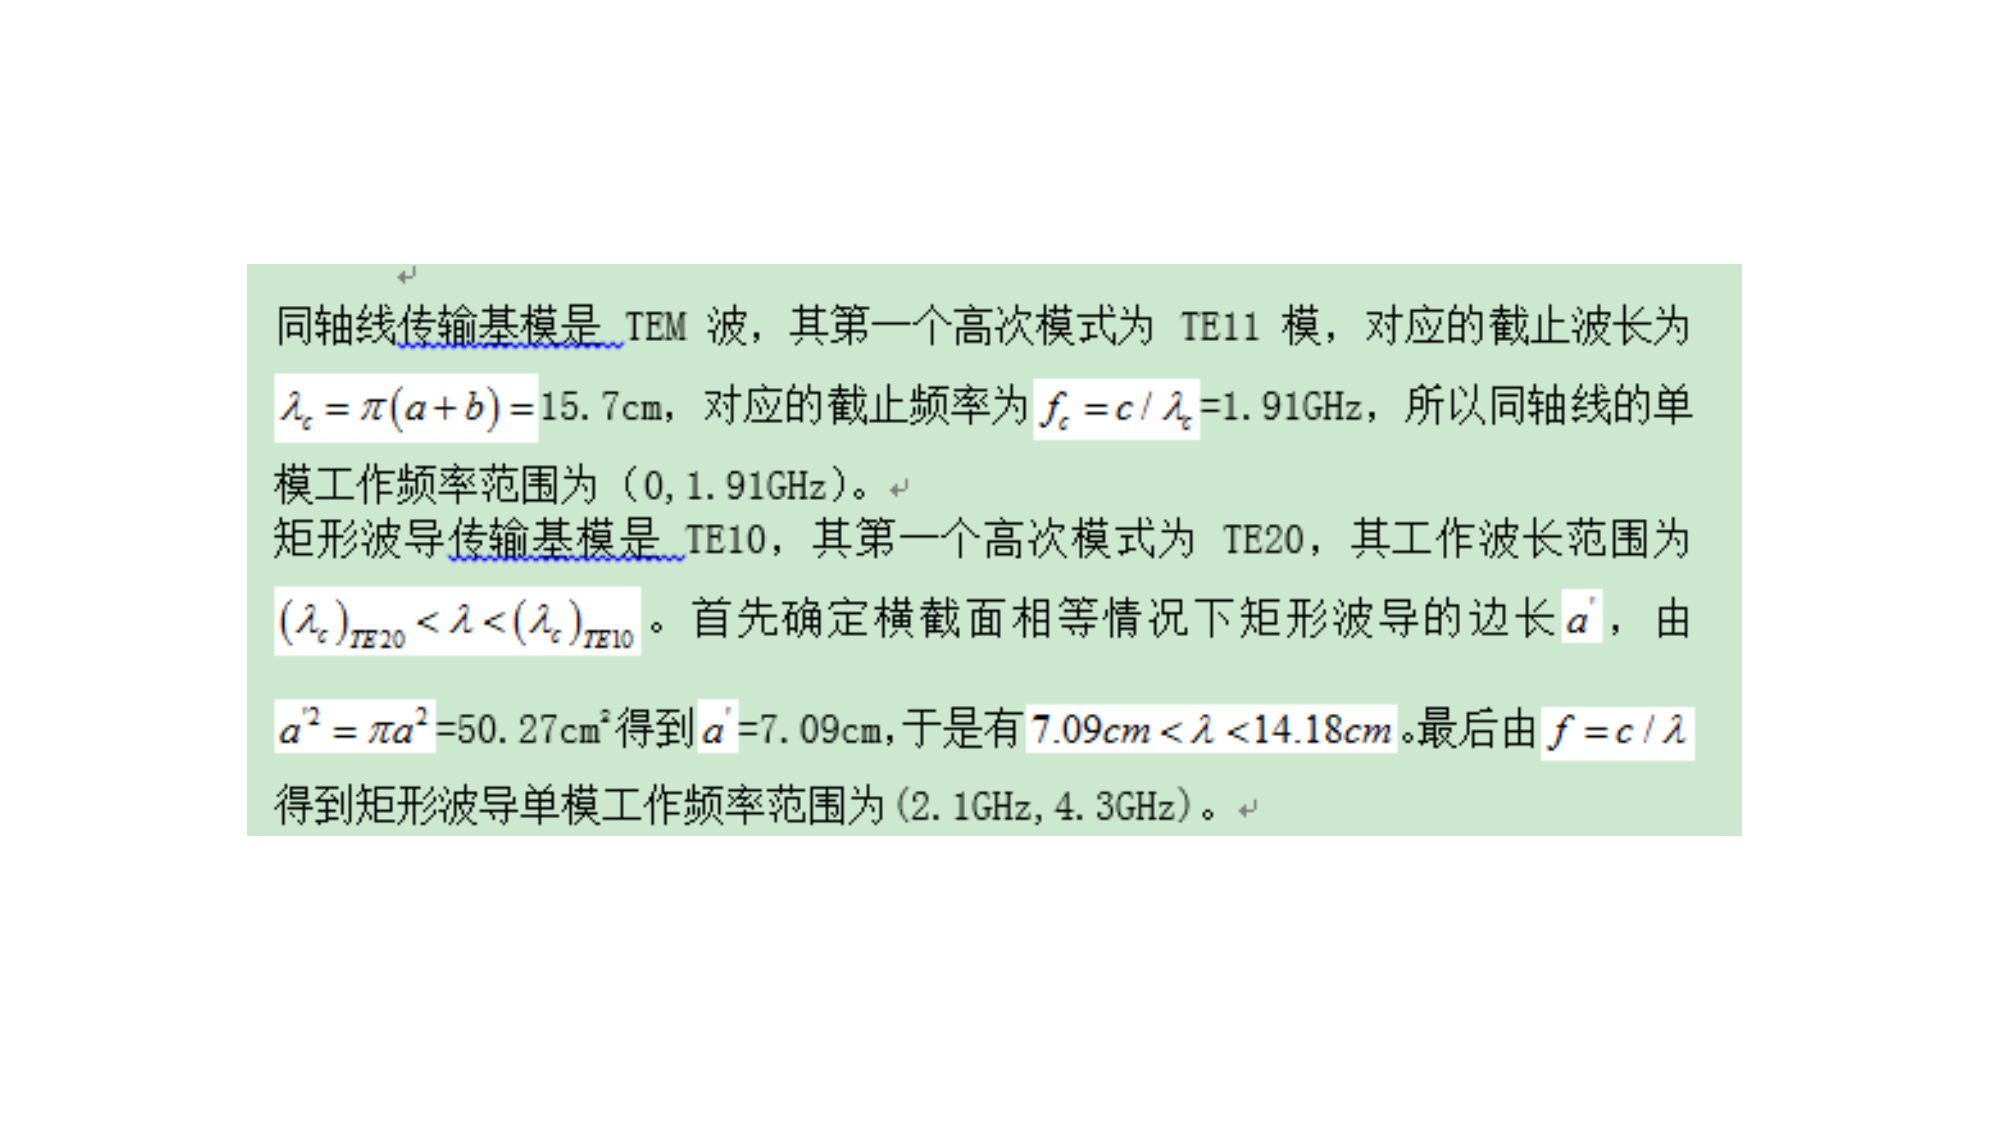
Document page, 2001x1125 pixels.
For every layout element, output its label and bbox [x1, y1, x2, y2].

picture [247, 264, 1742, 836]
